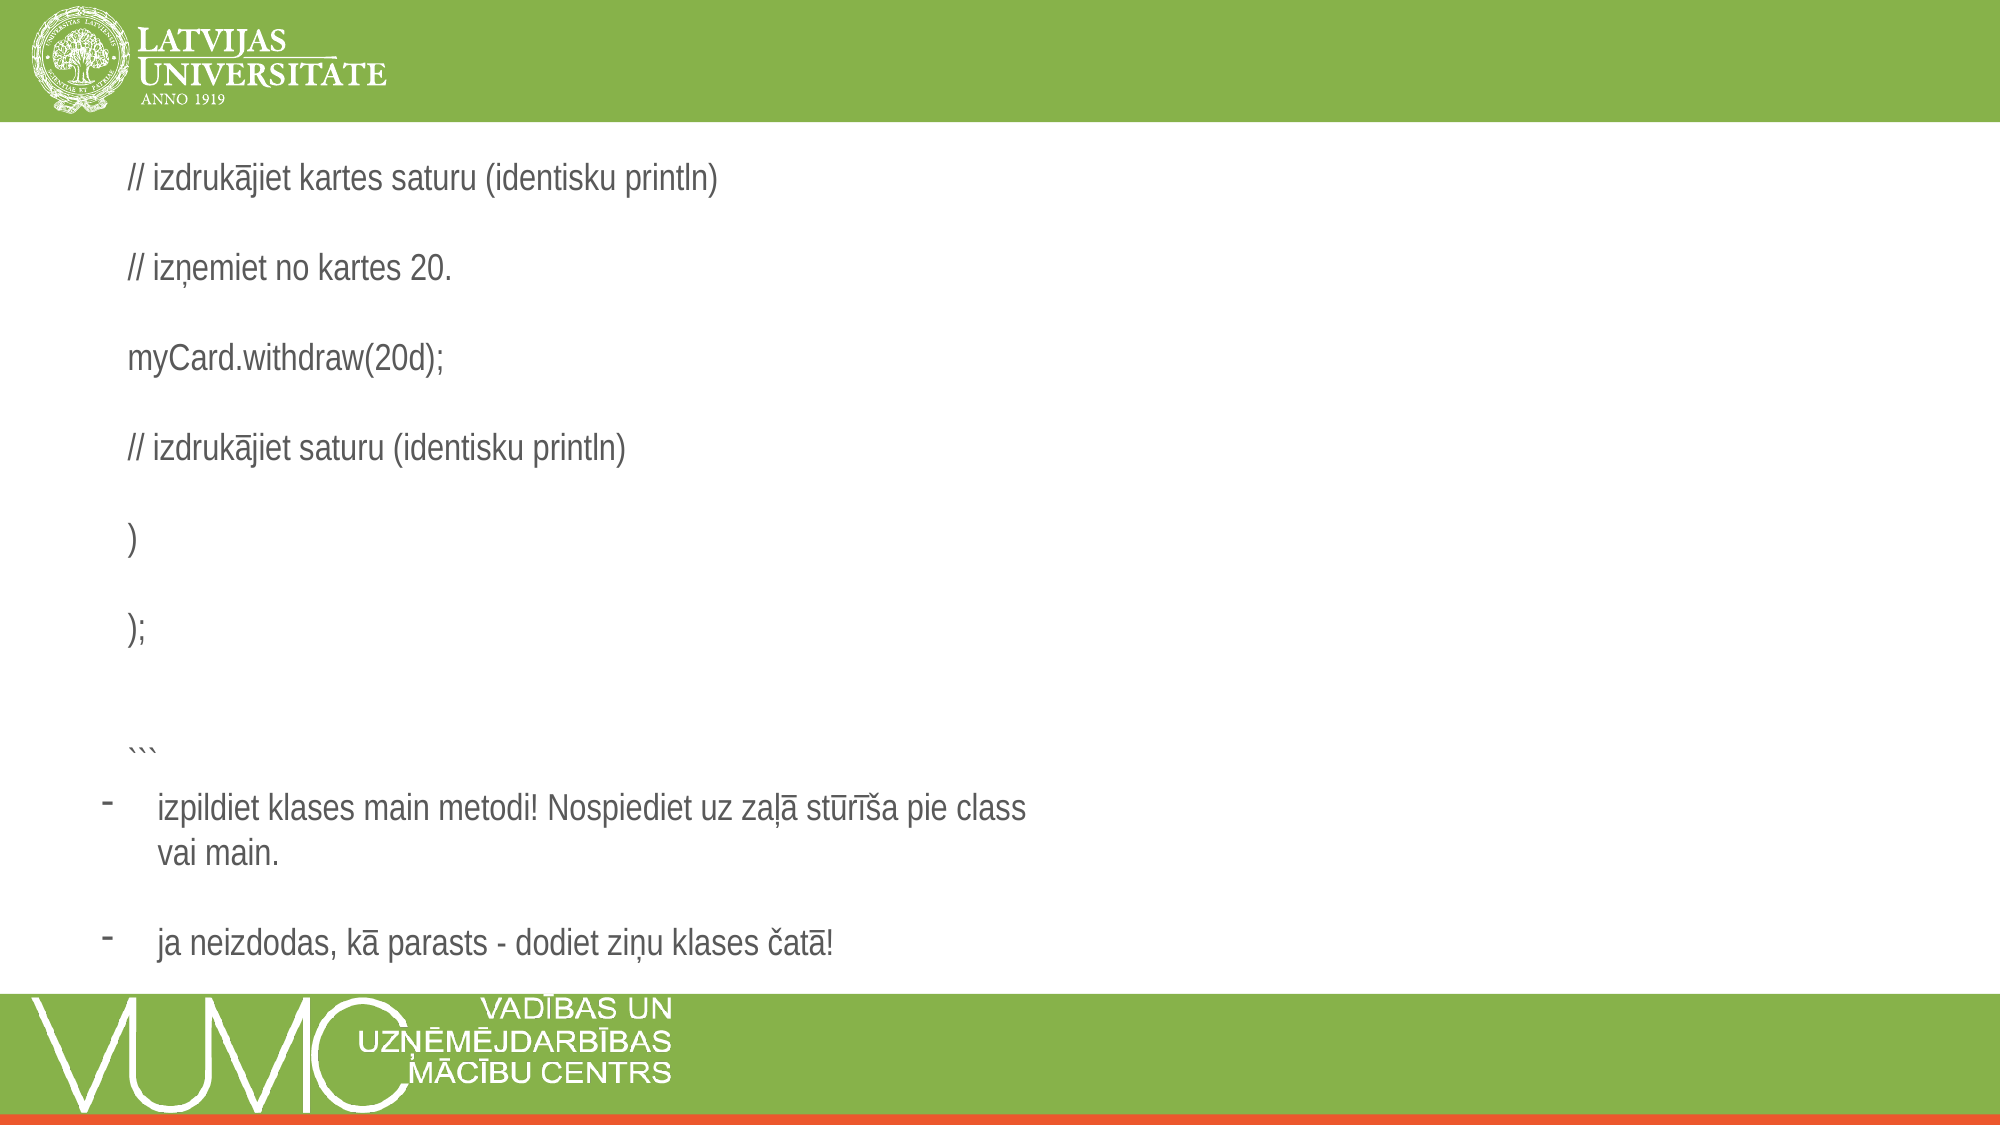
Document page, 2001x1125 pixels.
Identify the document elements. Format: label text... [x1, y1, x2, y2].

text_box // izdrukājiet kartes saturu (identisku println) // izņemiet no kartes 20. myCard.withdraw(20d); // izdrukājiet saturu (identisku println) ) ); ``` izpildiet klases main metodi! Nospiediet uz zaļā stūrīša pie class vai main. ja neizdodas, kā parasts - dodiet ziņu klases čatā! [86, 145, 1087, 1016]
picture [31, 993, 671, 1113]
